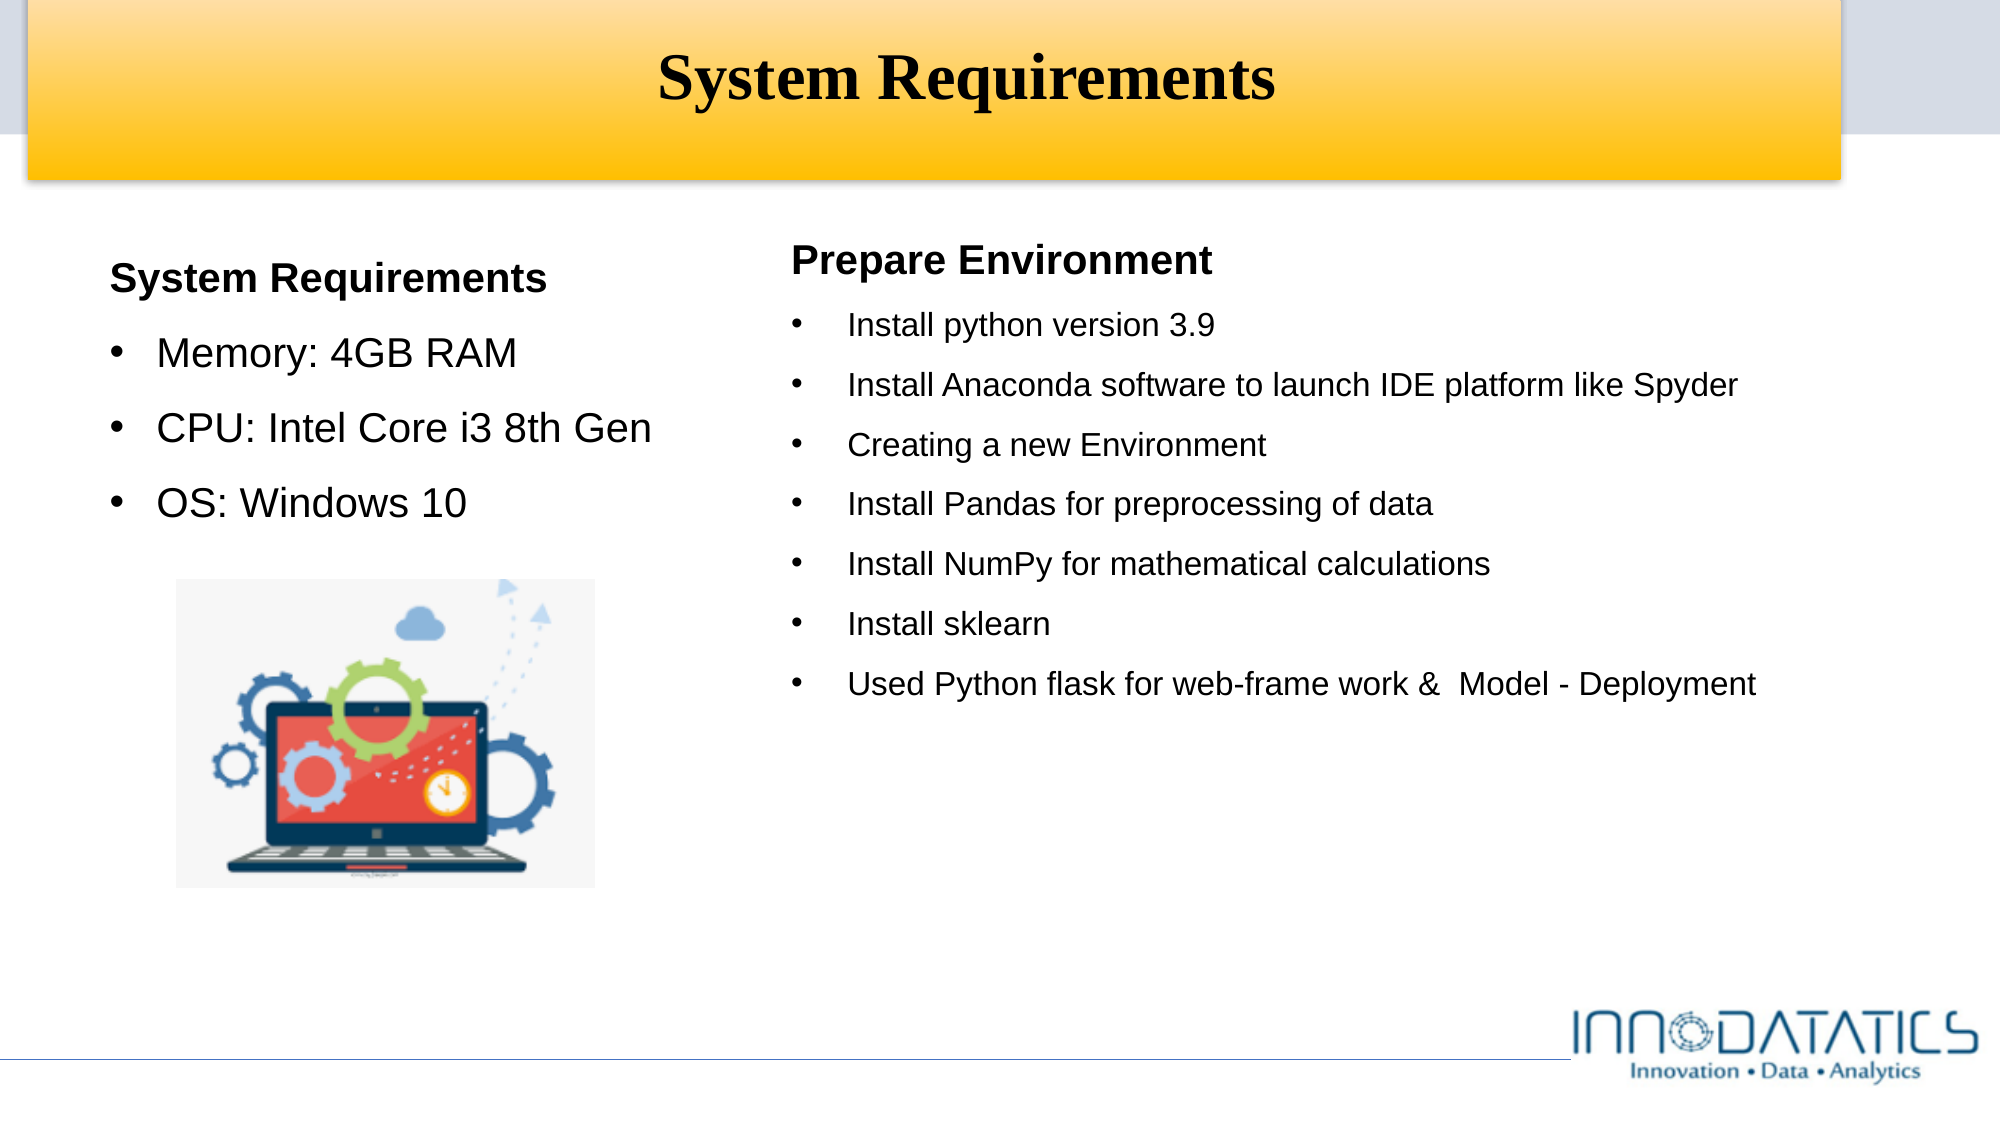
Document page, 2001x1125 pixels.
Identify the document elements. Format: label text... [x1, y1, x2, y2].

picture [176, 578, 595, 889]
text_box System Requirements Memory: 4GB RAM CPU: Intel Core i3 8th Gen OS: Windows 10 [94, 218, 776, 534]
text_box Prepare Environment Install python version 3.9 Install Anaconda software to launch IDE platform like Spyder Creating a new Environment Install Pandas for preprocessing of data Install NumPy for mathematical calculations Install sklearn Used Python flask for web-frame work & Model - Deployment [776, 200, 1876, 710]
picture [1571, 979, 1998, 1112]
title System Requirements [27, 0, 1841, 180]
